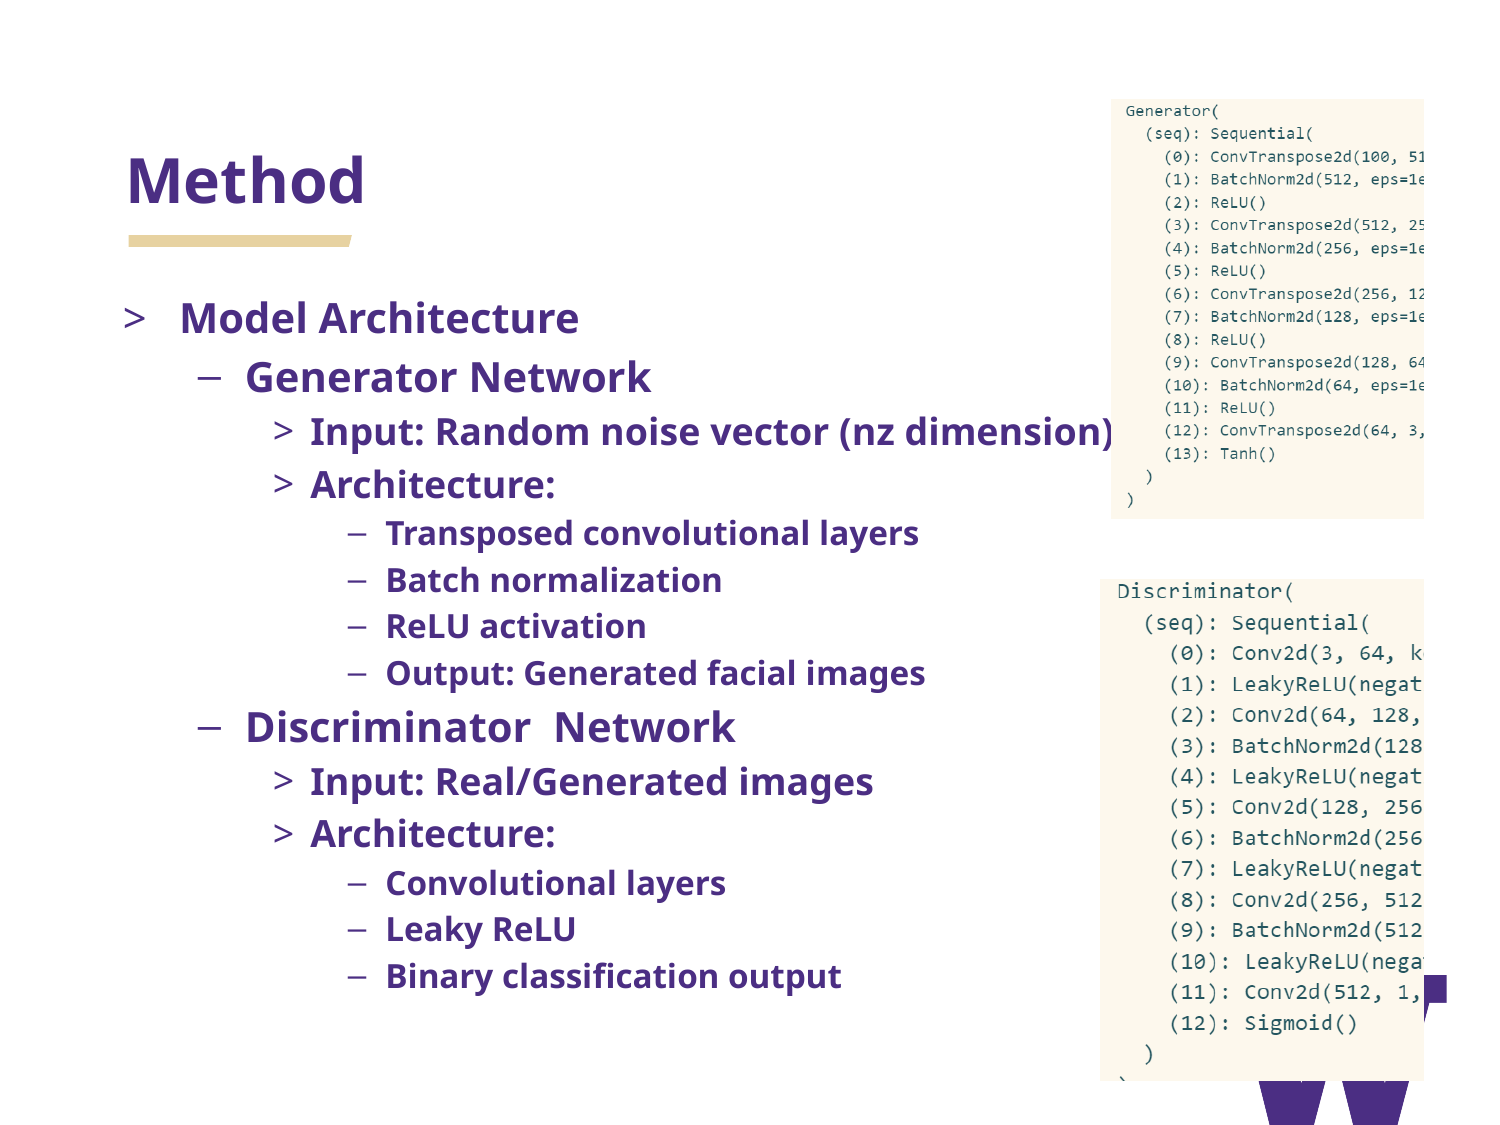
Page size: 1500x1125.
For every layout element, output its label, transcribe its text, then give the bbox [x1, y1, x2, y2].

picture [128, 235, 352, 247]
picture [1100, 579, 1447, 1125]
title Method [110, 60, 1453, 224]
list Model Architecture Generator Network Input: Random noise vector (nz dimension) Architecture: Transposed convolutional layers Batch normalization ReLU activation Output: Generated facial images Discriminator Network Input: Real/Generated images Architecture: Convolutional layers Leaky ReLU Binary classification output [108, 284, 1453, 944]
picture [1110, 98, 1425, 520]
